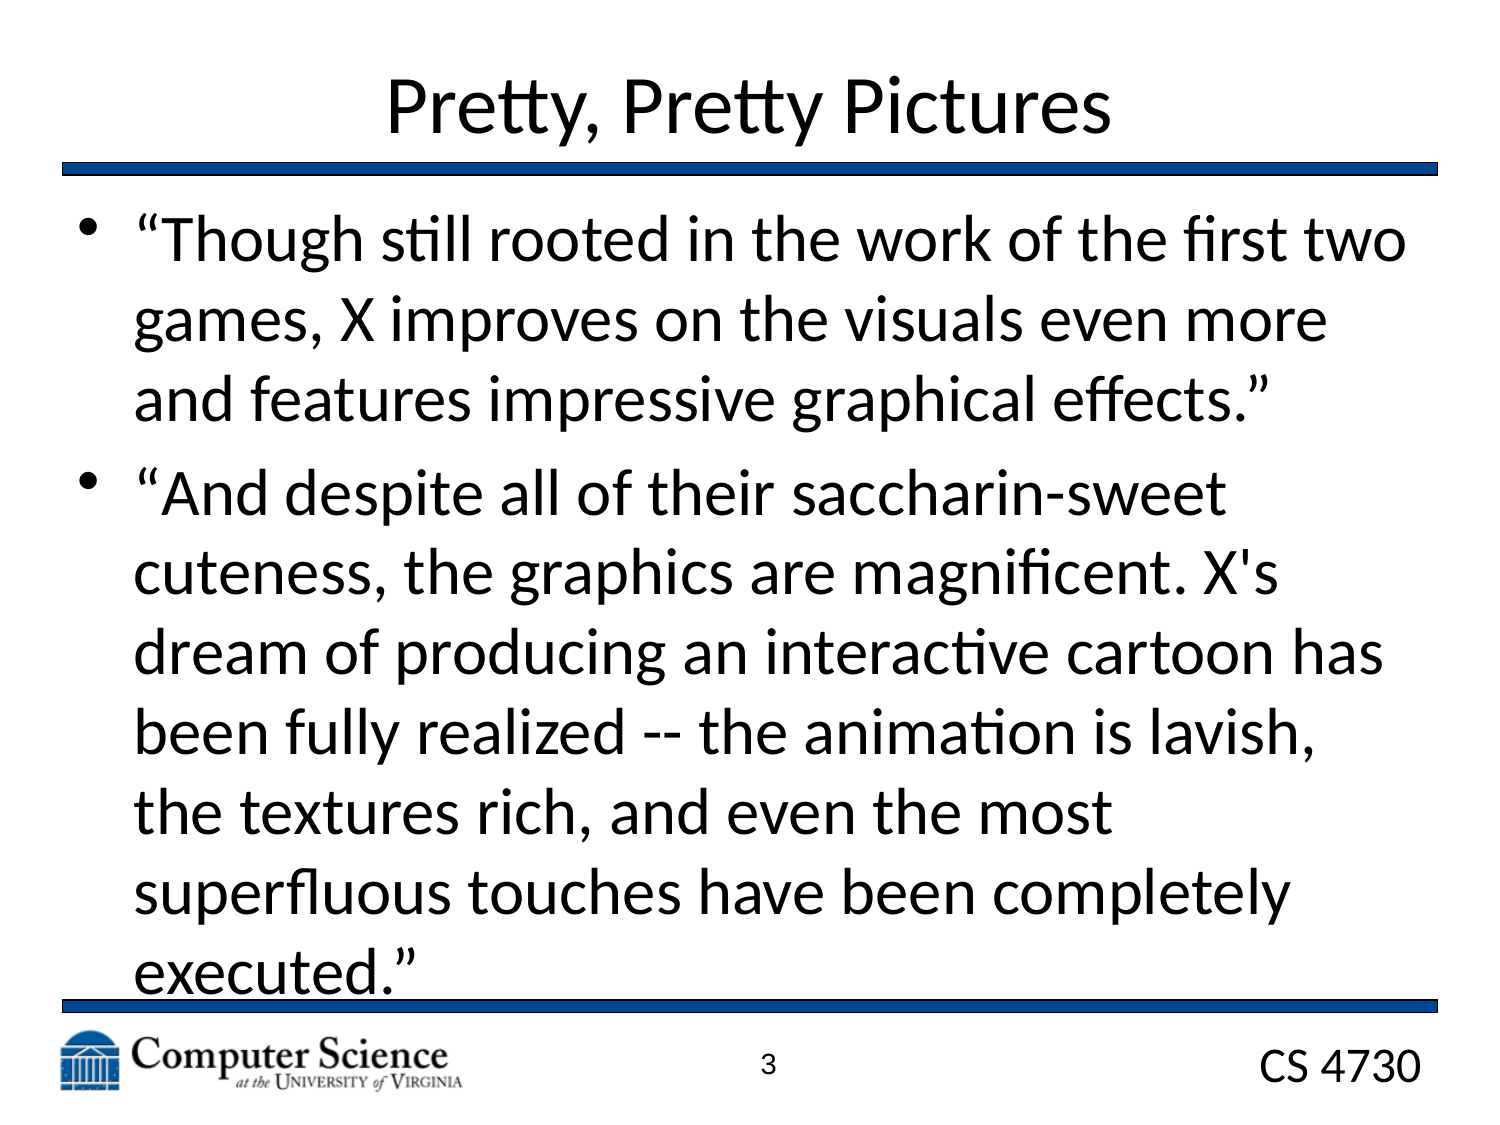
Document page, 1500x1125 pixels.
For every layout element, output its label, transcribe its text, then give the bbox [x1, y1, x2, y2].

footer 3 [512, 1037, 1026, 1088]
title Pretty, Pretty Pictures [62, 49, 1438, 151]
list “Though still rooted in the work of the first two games, X improves on the visuals even more and features impressive graphical effects.” “And despite all of their saccharin-sweet cuteness, the graphics are magnificent. X's dream of producing an interactive cartoon has been fully realized -- the animation is lavish, the textures rich, and even the most superfluous touches have been completely executed.” [62, 187, 1438, 1001]
picture [50, 1024, 472, 1101]
